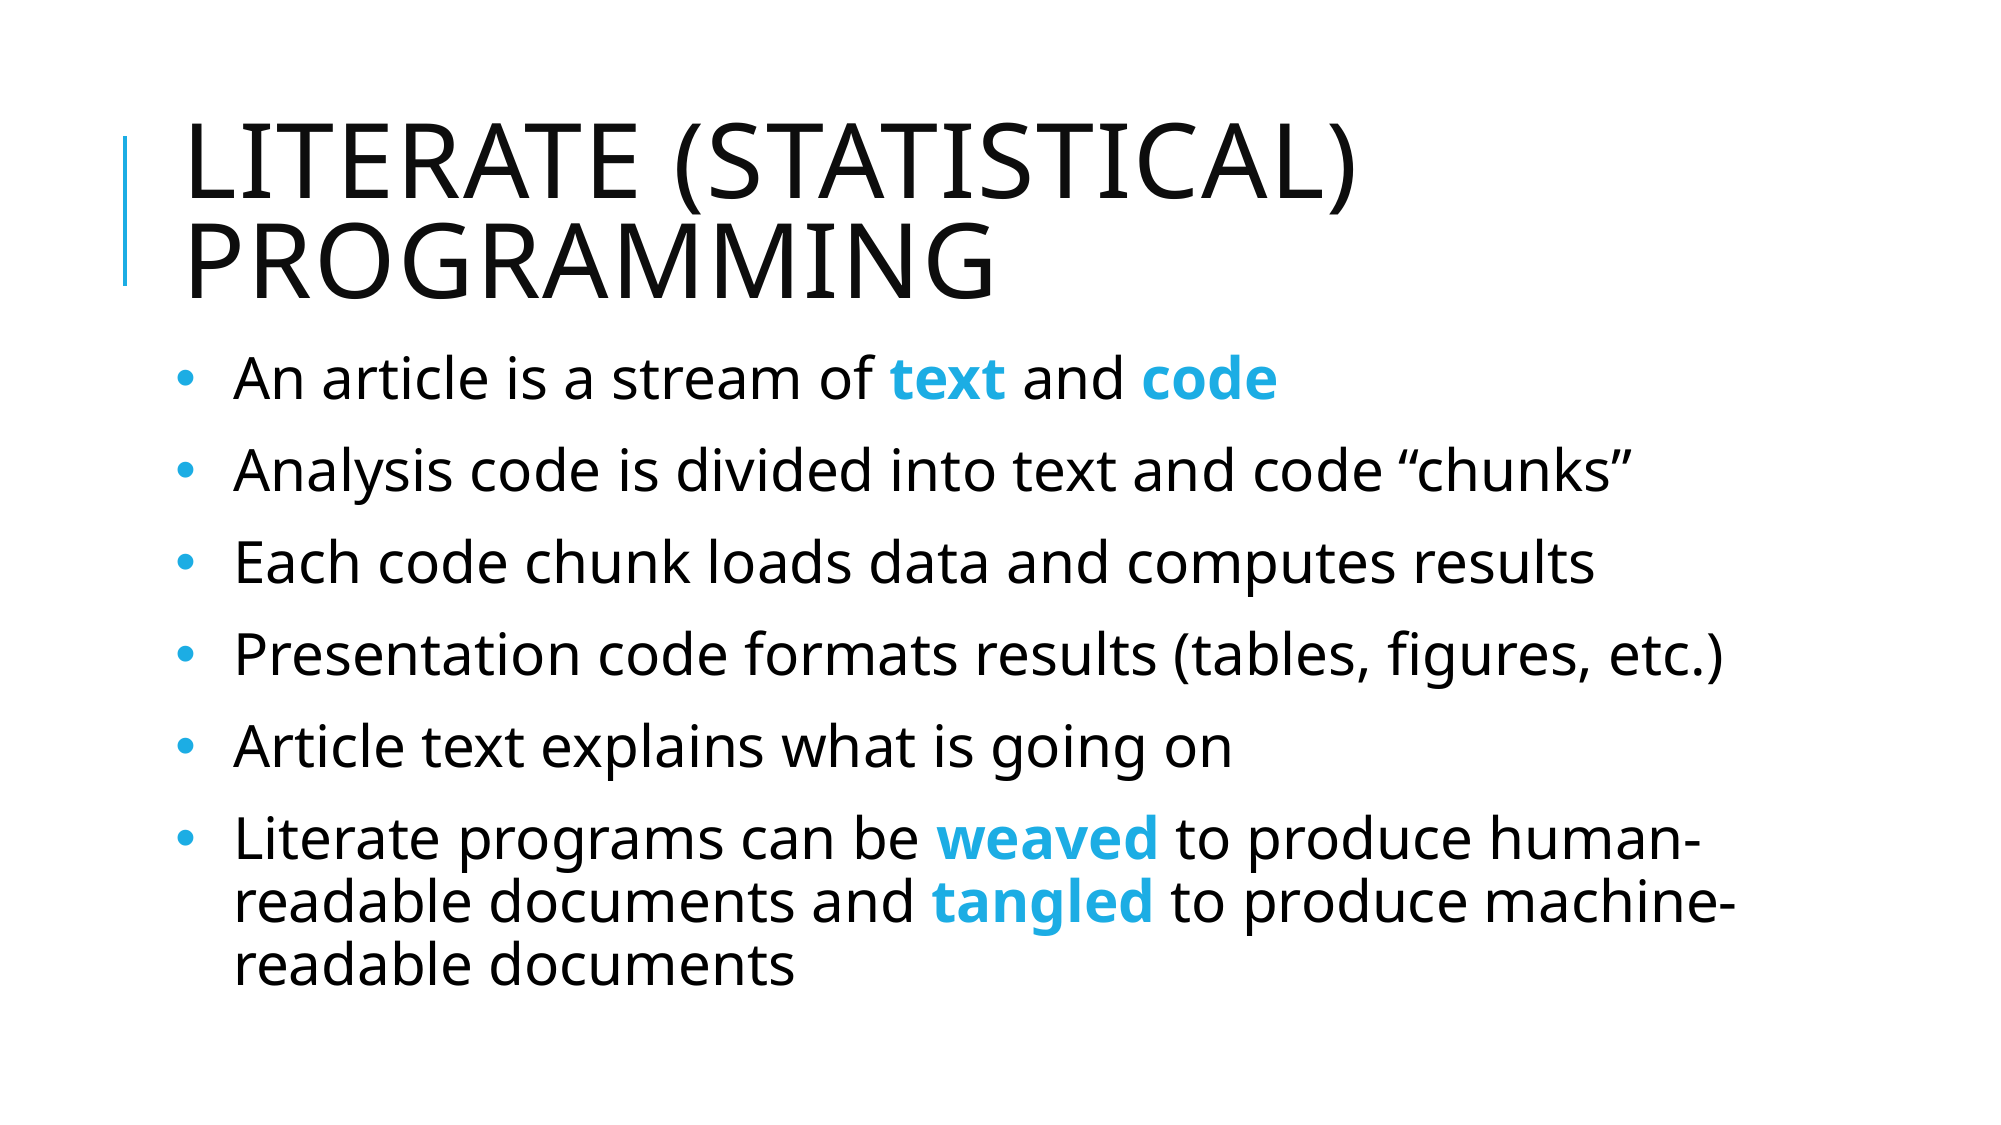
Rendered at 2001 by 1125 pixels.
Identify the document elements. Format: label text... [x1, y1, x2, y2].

list An article is a stream of text and code Analysis code is divided into text and code “chunks” Each code chunk loads data and computes results Presentation code formats results (tables, figures, etc.) Article text explains what is going on Literate programs can be weaved to produce human-readable documents and tangled to produce machine-readable documents [168, 341, 1763, 1115]
title Literate (Statistical) Programming [168, 96, 1763, 341]
